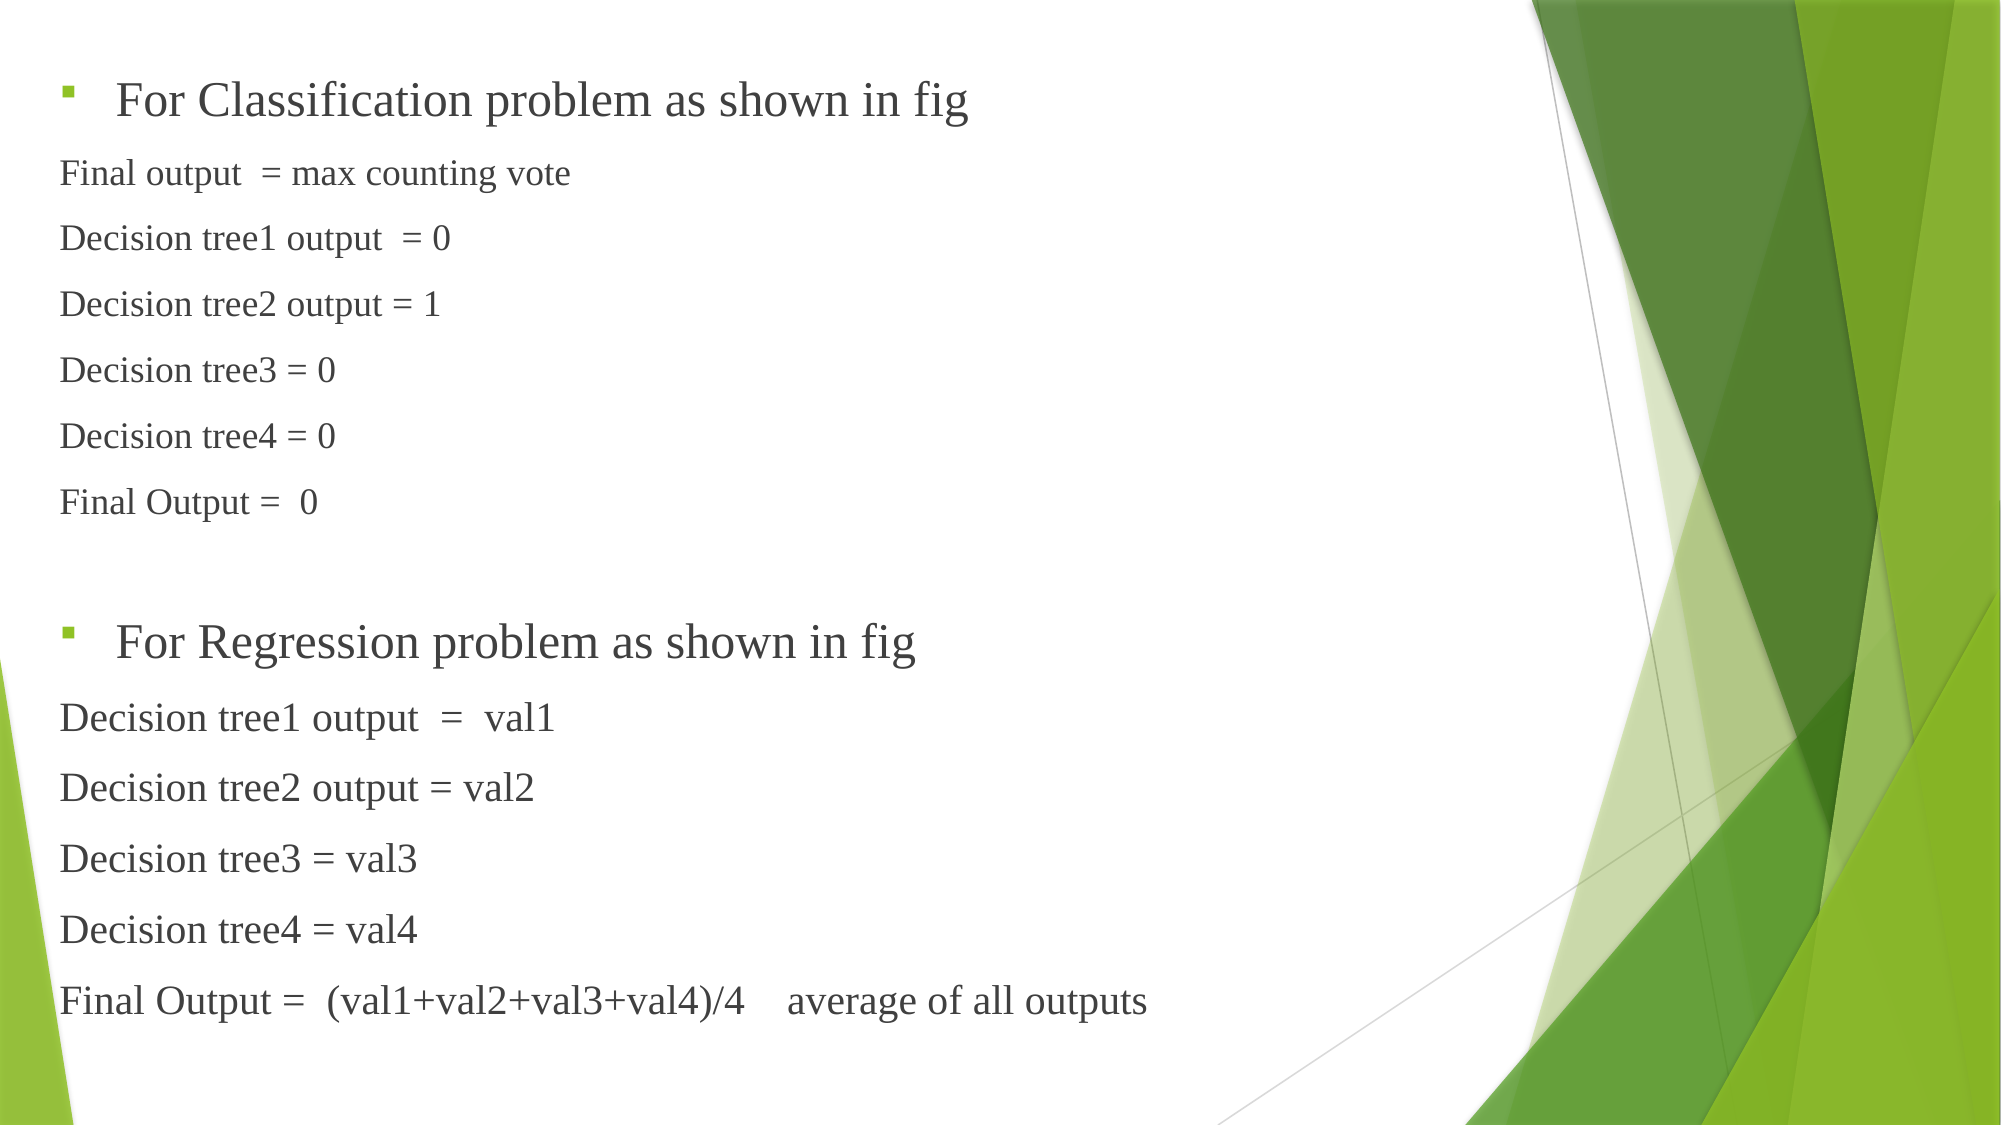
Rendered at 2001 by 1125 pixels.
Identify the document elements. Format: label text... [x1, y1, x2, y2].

list For Classification problem as shown in fig Final output = max counting vote Decision tree1 output = 0 Decision tree2 output = 1 Decision tree3 = 0 Decision tree4 = 0 Final Output = 0 For Regression problem as shown in fig Decision tree1 output = val1 Decision tree2 output = val2 Decision tree3 = val3 Decision tree4 = val4 Final Output = (val1+val2+val3+val4)/4 average of all outputs [44, 59, 1957, 1067]
